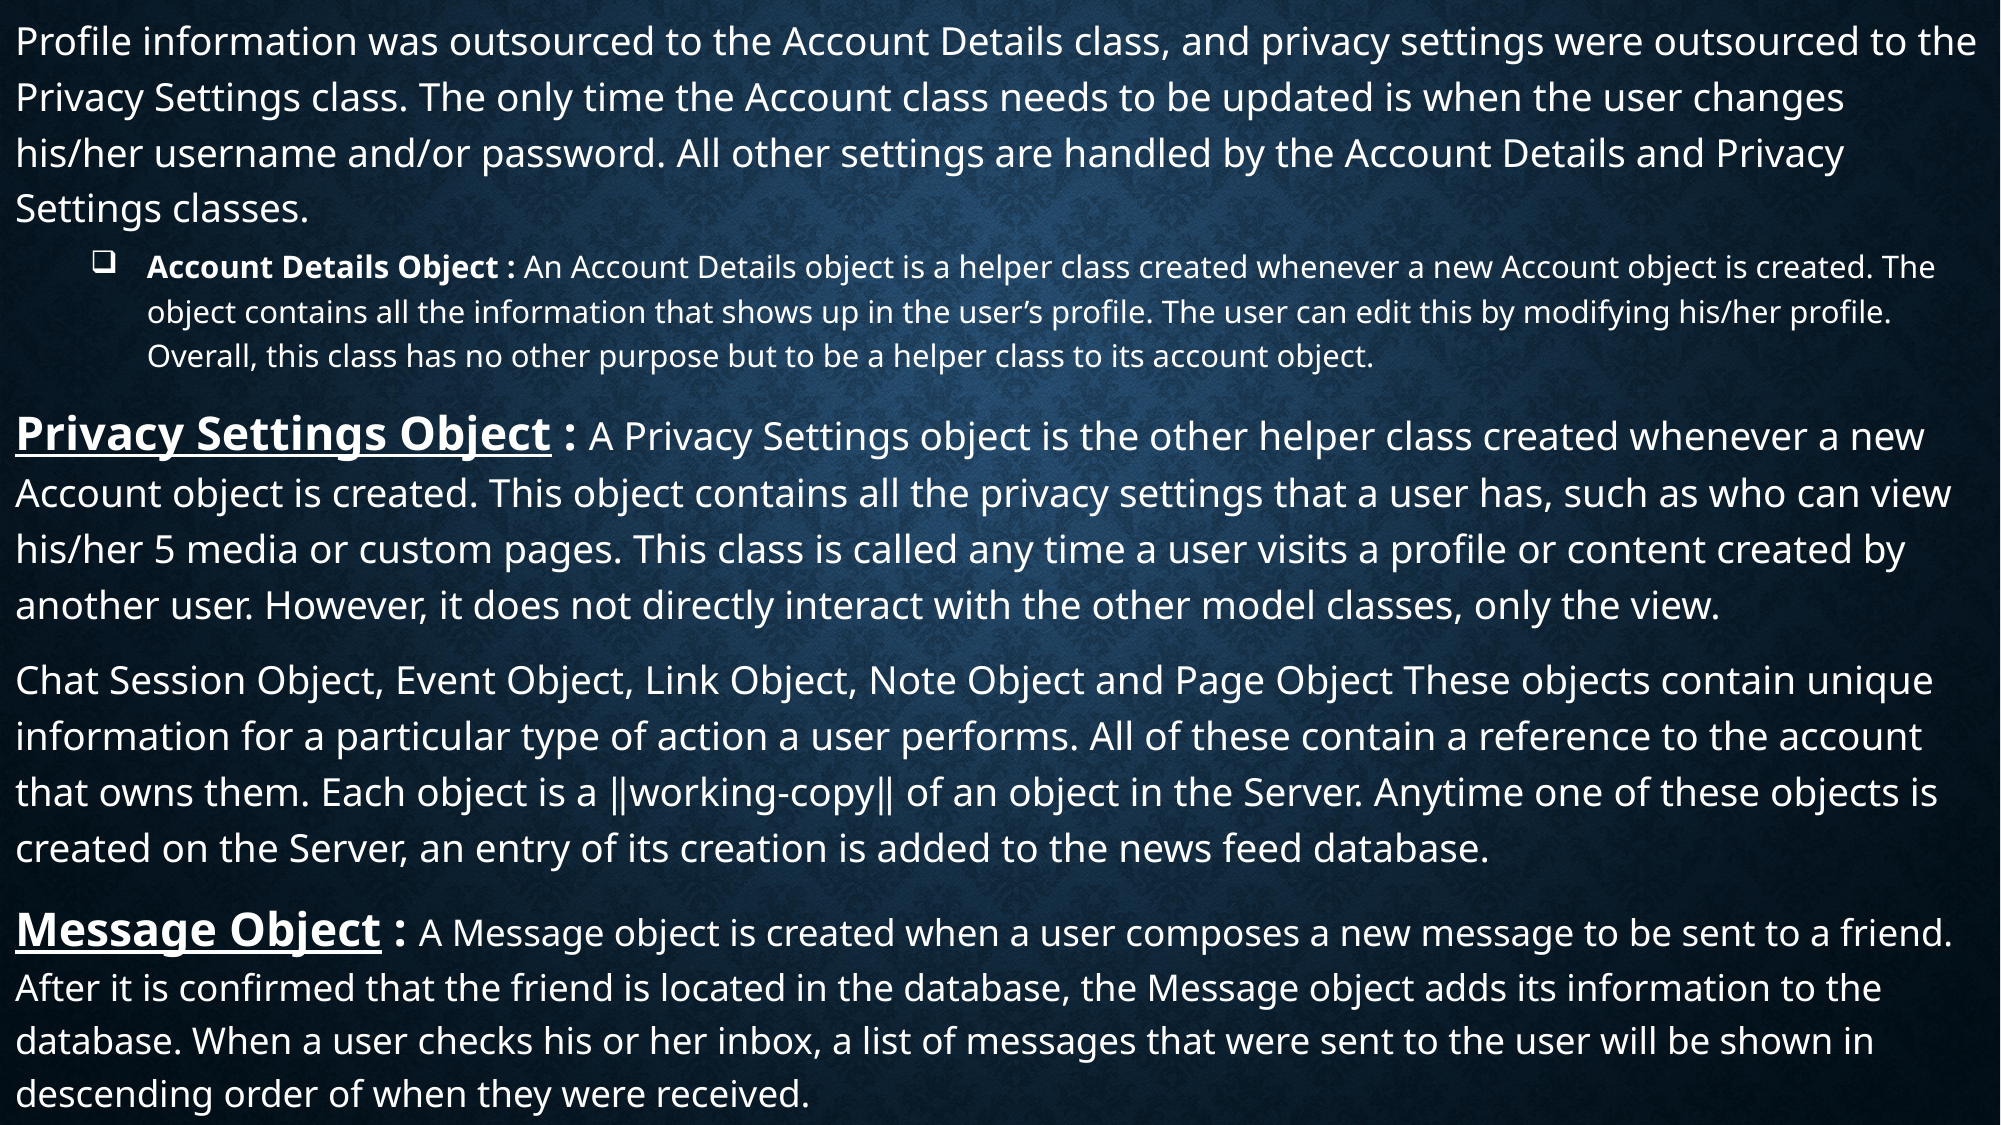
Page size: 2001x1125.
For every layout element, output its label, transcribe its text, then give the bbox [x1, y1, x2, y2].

list Profile information was outsourced to the Account Details class, and privacy settings were outsourced to the Privacy Settings class. The only time the Account class needs to be updated is when the user changes his/her username and/or password. All other settings are handled by the Account Details and Privacy Settings classes. Account Details Object : An Account Details object is a helper class created whenever a new Account object is created. The object contains all the information that shows up in the user’s profile. The user can edit this by modifying his/her profile. Overall, this class has no other purpose but to be a helper class to its account object. Privacy Settings Object : A Privacy Settings object is the other helper class created whenever a new Account object is created. This object contains all the privacy settings that a user has, such as who can view his/her 5 media or custom pages. This class is called any time a user visits a profile or content created by another user. However, it does not directly interact with the other model classes, only the view. Chat Session Object, Event Object, Link Object, Note Object and Page Object These objects contain unique information for a particular type of action a user performs. All of these contain a reference to the account that owns them. Each object is a ‖working-copy‖ of an object in the Server. Anytime one of these objects is created on the Server, an entry of its creation is added to the news feed database. Message Object : A Message object is created when a user composes a new message to be sent to a friend. After it is confirmed that the friend is located in the database, the Message object adds its information to the database. When a user checks his or her inbox, a list of messages that were sent to the user will be shown in descending order of when they were received. [0, 0, 2000, 1124]
